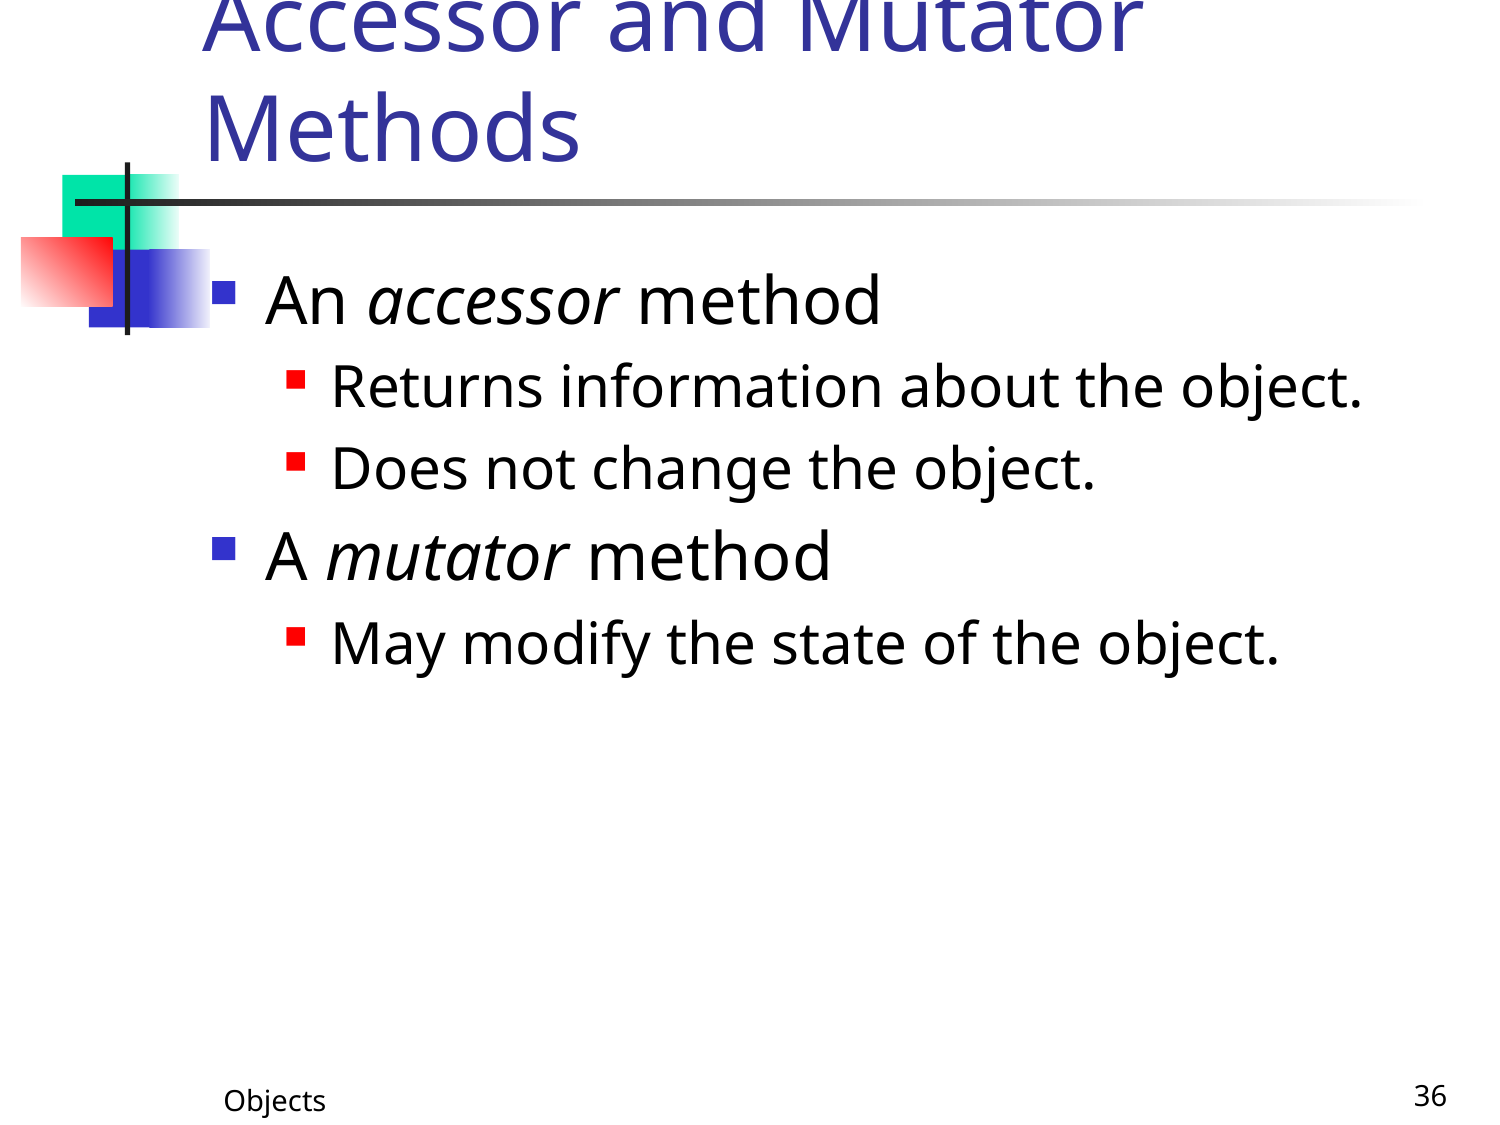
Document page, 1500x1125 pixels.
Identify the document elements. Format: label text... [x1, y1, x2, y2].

title Accessor and Mutator Methods [187, 0, 1467, 188]
list An accessor method Returns information about the object. Does not change the object. A mutator method May modify the state of the object. [193, 249, 1470, 1007]
slide_number 36 [1149, 1049, 1463, 1125]
footer Objects [37, 1049, 513, 1125]
